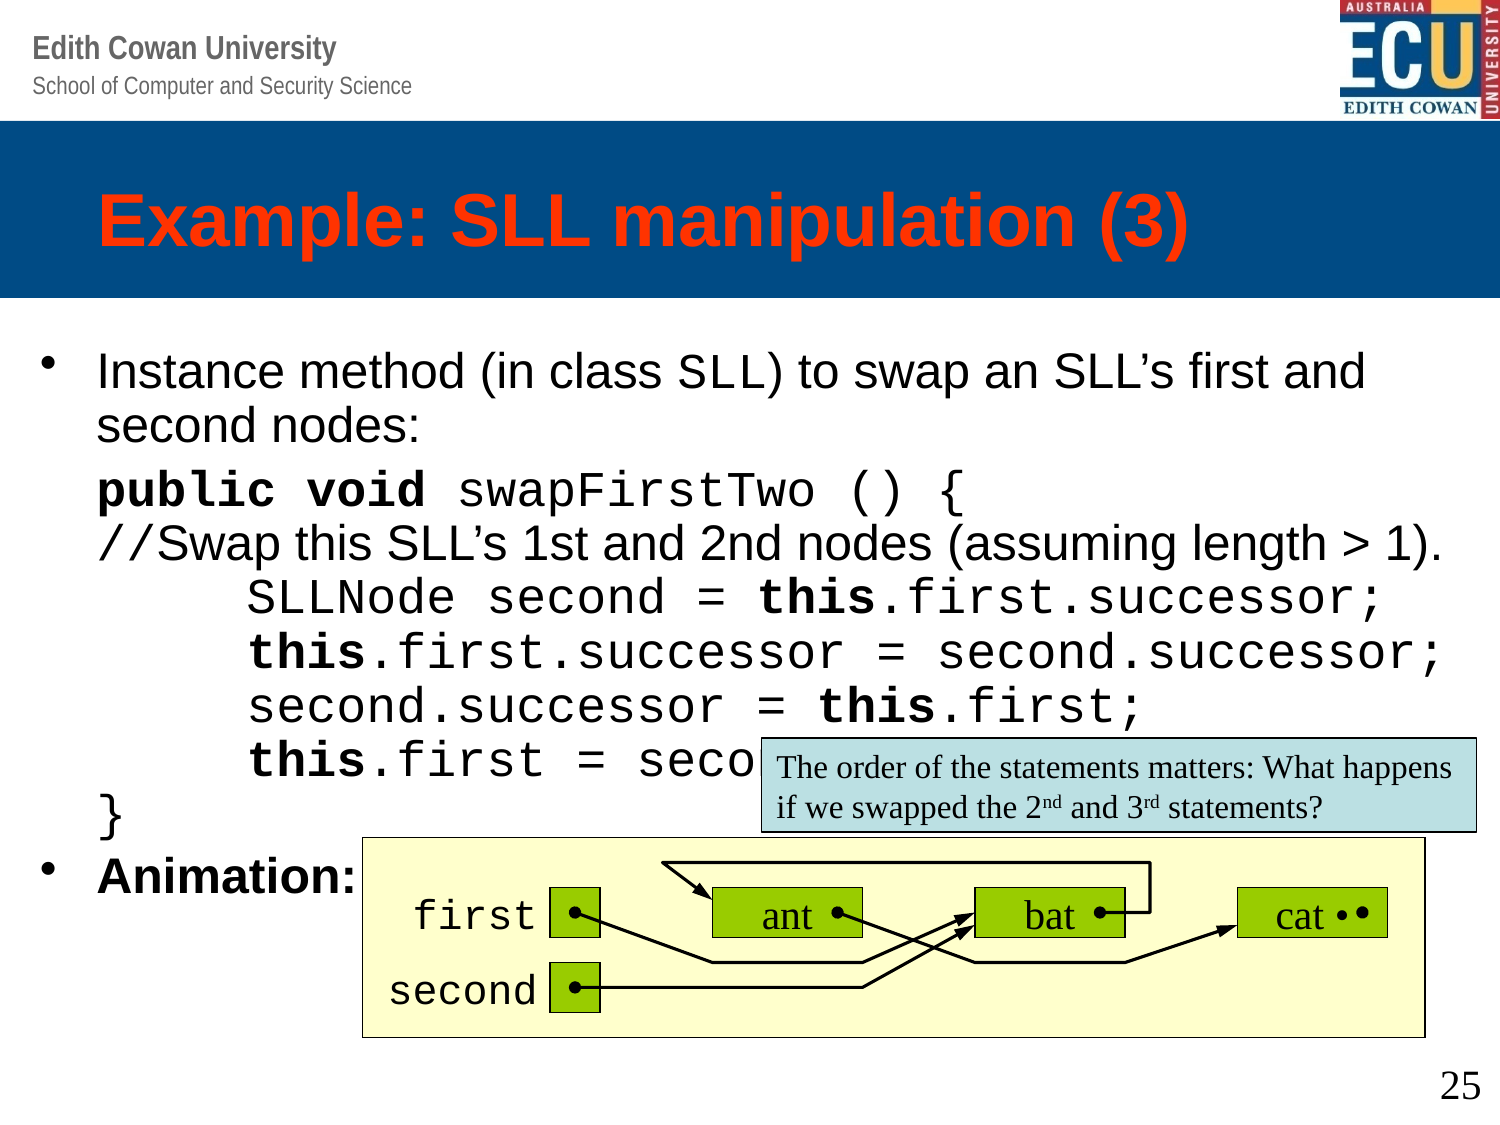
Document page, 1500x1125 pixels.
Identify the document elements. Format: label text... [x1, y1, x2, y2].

slide_number 25 [1425, 1050, 1500, 1100]
picture [1340, 0, 1500, 119]
list Instance method (in class SLL) to swap an SLL’s first and second nodes: public void swapFirstTwo () { //Swap this SLL’s 1st and 2nd nodes (assuming length > 1). SLLNode second = this.first.successor; this.first.successor = second.successor; second.successor = this.first; this.first = second; } Animation: [24, 337, 1500, 901]
text_box The order of the statements matters: What happens if we swapped the 2nd and 3rd statements? [761, 738, 1477, 832]
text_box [362, 837, 1426, 1038]
title Example: SLL manipulation (3) [81, 163, 1358, 265]
